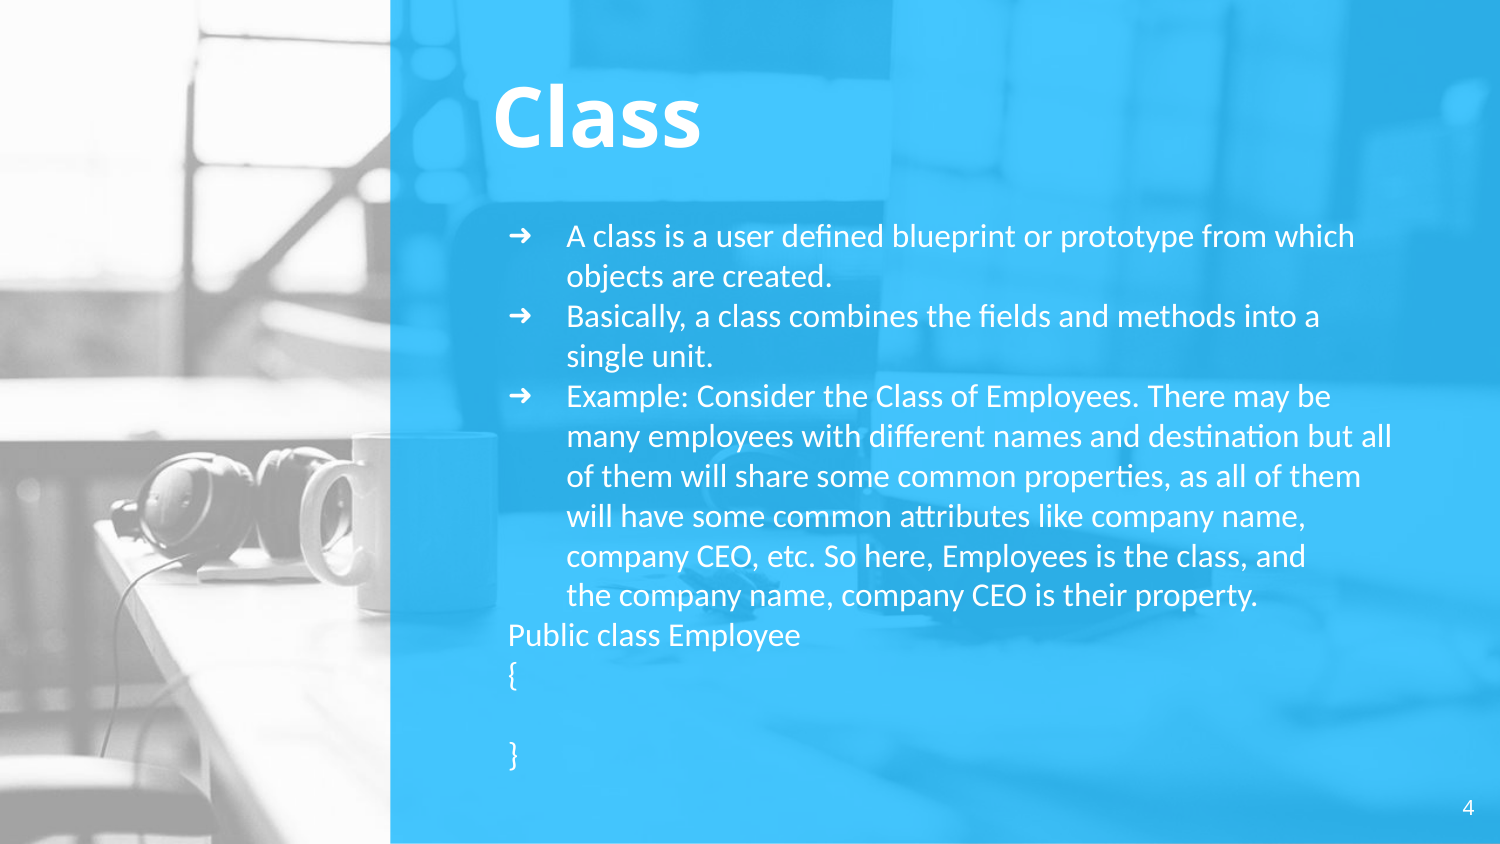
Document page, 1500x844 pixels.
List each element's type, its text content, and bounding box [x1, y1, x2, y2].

title Class [476, 49, 1415, 133]
list A class is a user defined blueprint or prototype from which objects are created. Basically, a class combines the fields and methods into a single unit. Example: Consider the Class of Employees. There may be many employees with different names and destination but all of them will share some common properties, as all of them will have some common attributes like company name, company CEO, etc. So here, Employees is the class, and the company name, company CEO is their property. Public class Employee { } [476, 199, 1415, 780]
picture [390, 0, 1500, 844]
slide_number 4 [1399, 779, 1490, 844]
